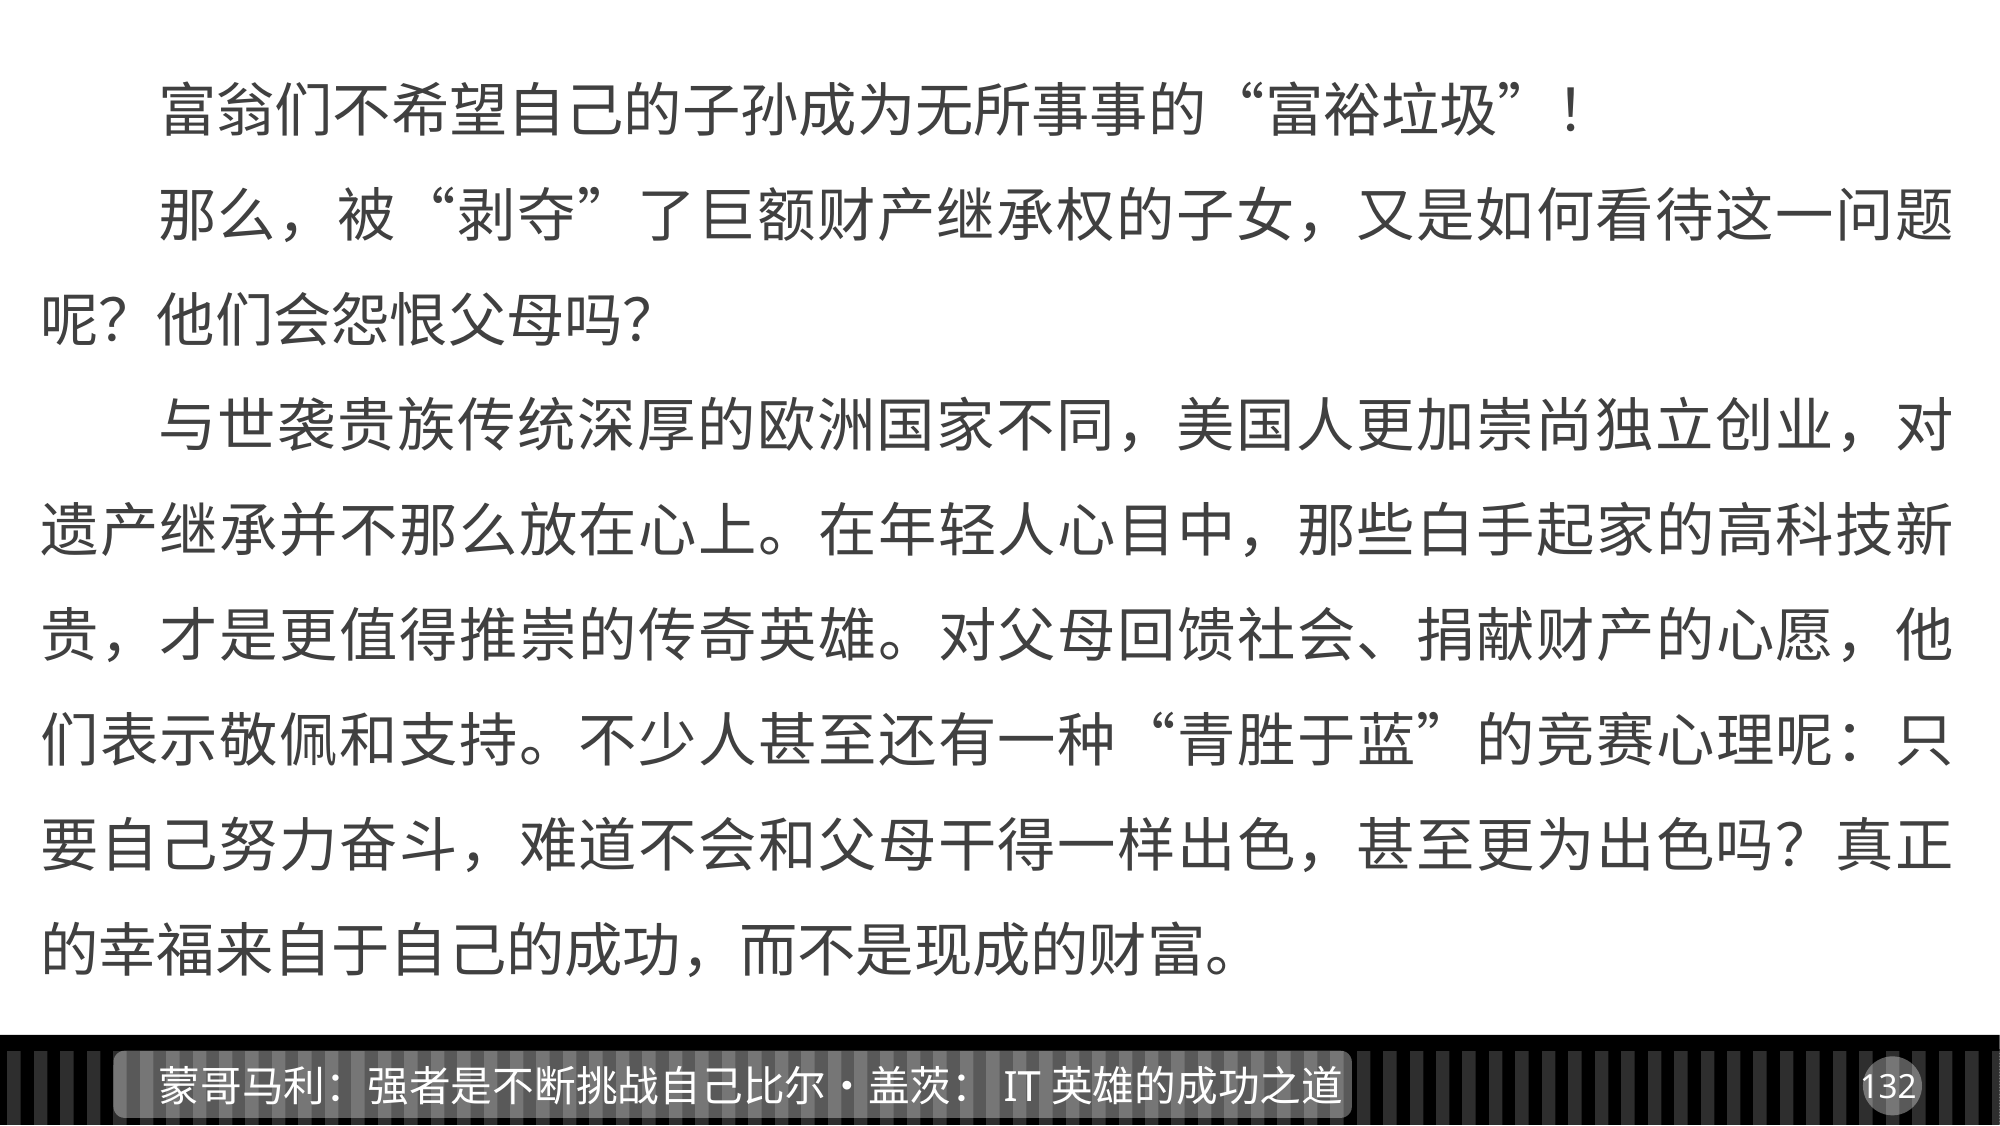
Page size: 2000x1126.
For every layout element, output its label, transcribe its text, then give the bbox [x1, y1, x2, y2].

text_box 富翁们不希望自己的子孙成为无所事事的“富裕垃圾”！ 那么，被“剥夺”了巨额财产继承权的子女，又是如何看待这一问题呢？他们会怨恨父母吗？ 与世袭贵族传统深厚的欧洲国家不同，美国人更加崇尚独立创业，对遗产继承并不那么放在心上。在年轻人心目中，那些白手起家的高科技新贵，才是更值得推崇的传奇英雄。对父母回馈社会、捐献财产的心愿，他们表示敬佩和支持。不少人甚至还有一种“青胜于蓝”的竞赛心理呢：只要自己努力奋斗，难道不会和父母干得一样出色，甚至更为出色吗？真正的幸福来自于自己的成功，而不是现成的财富。 [25, 31, 1969, 991]
